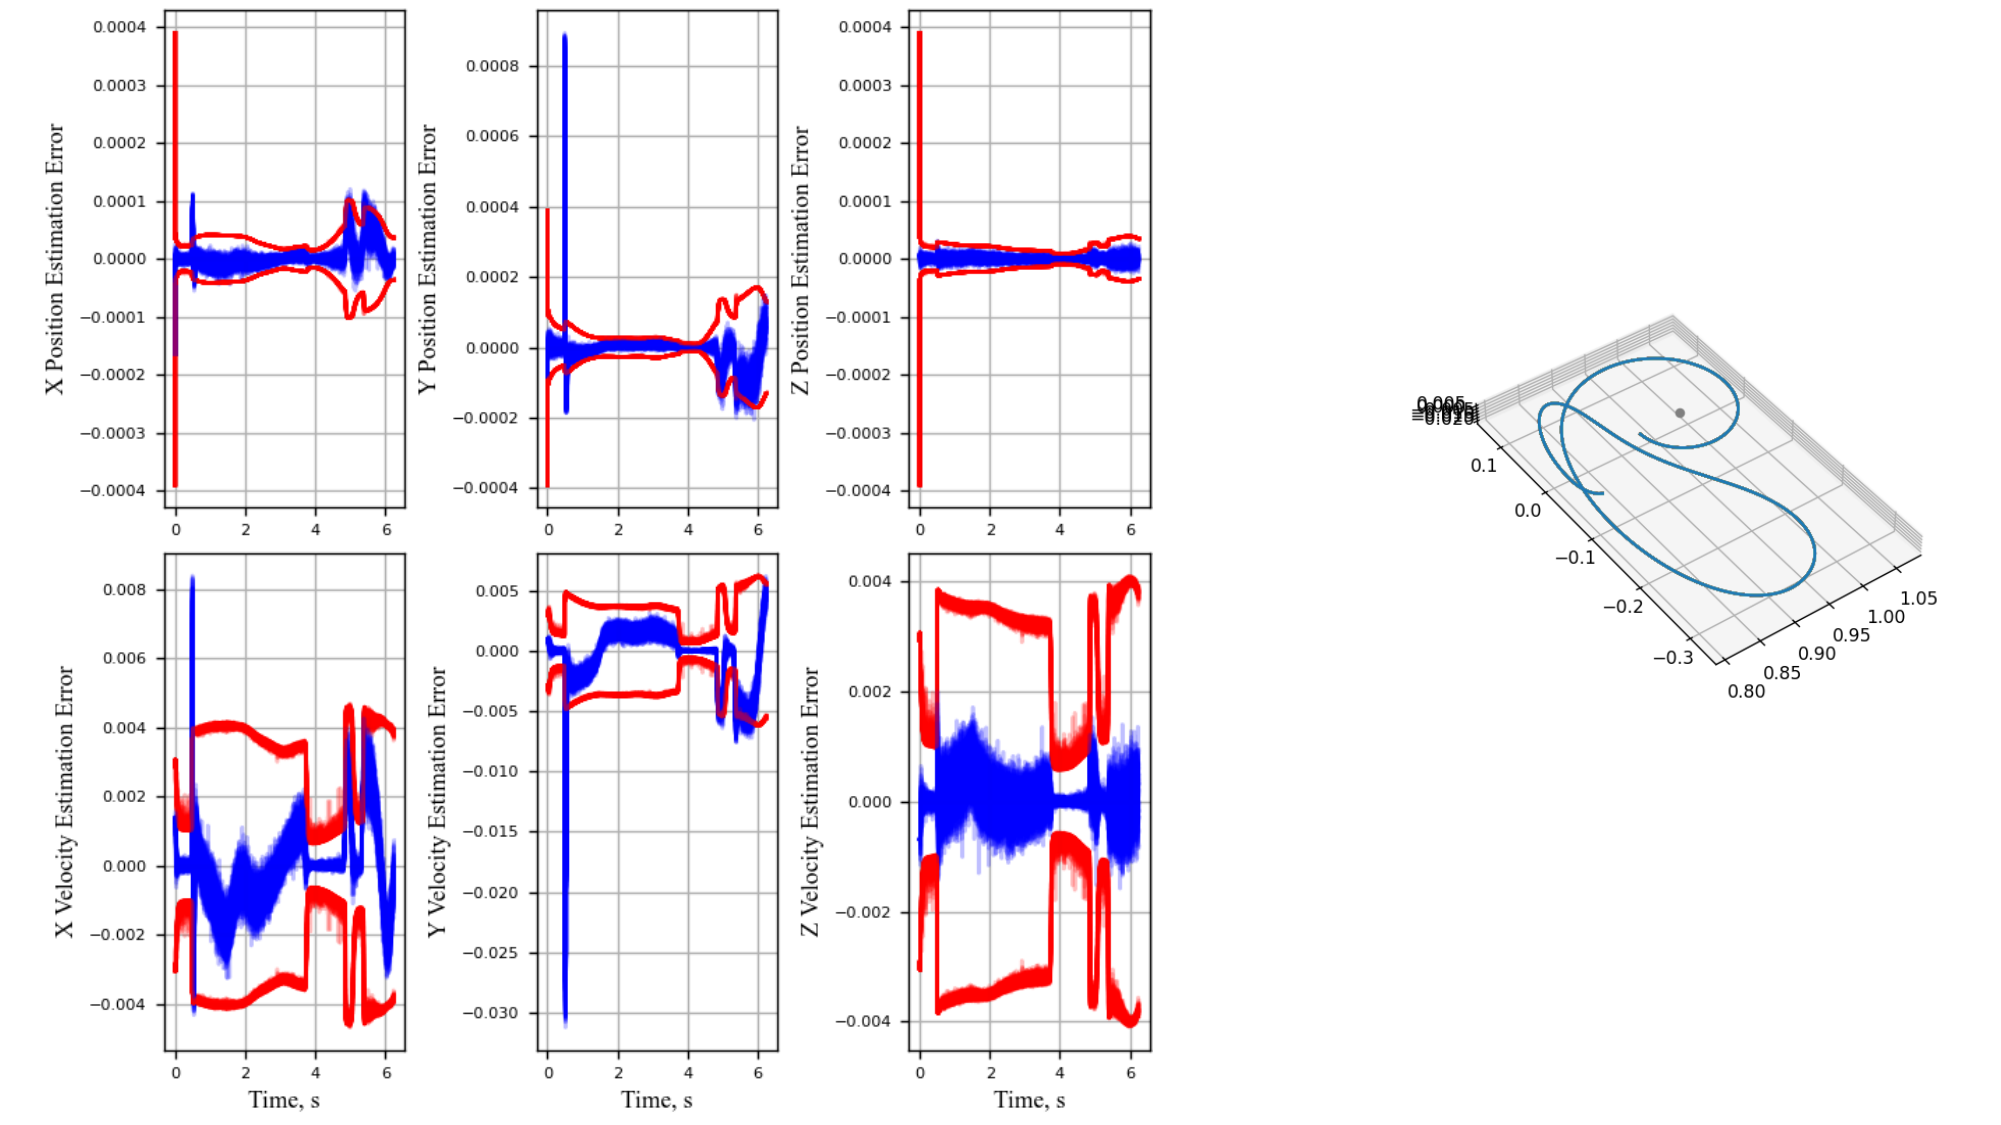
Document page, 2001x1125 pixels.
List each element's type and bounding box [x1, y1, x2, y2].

picture [42, 5, 1154, 1120]
picture [1389, 292, 1958, 714]
